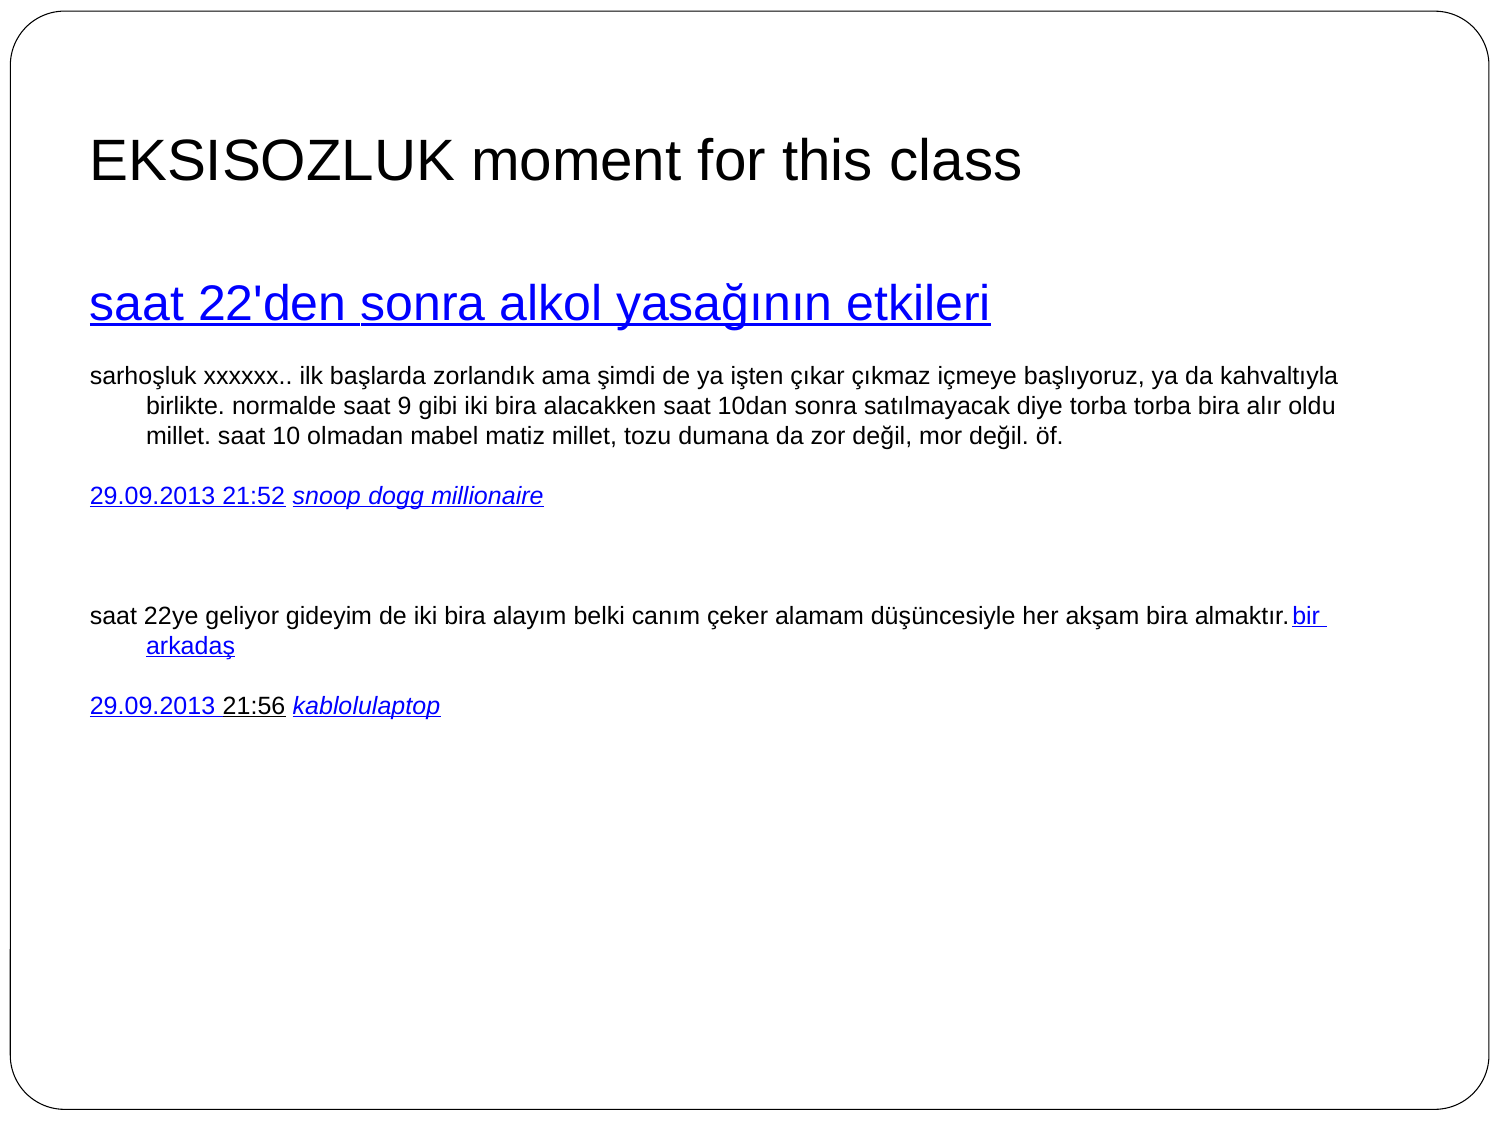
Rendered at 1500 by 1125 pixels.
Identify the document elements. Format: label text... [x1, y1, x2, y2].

list saat 22'den sonra alkol yasağının etkileri sarhoşluk xxxxxx.. ilk başlarda zorlandık ama şimdi de ya işten çıkar çıkmaz içmeye başlıyoruz, ya da kahvaltıyla birlikte. normalde saat 9 gibi iki bira alacakken saat 10dan sonra satılmayacak diye torba torba bira alır oldu millet. saat 10 olmadan mabel matiz millet, tozu dumana da zor değil, mor değil. öf. 29.09.2013 21:52 snoop dogg millionaire saat 22ye geliyor gideyim de iki bira alayım belki canım çeker alamam düşüncesiyle her akşam bira almaktır.bir arkadaş 29.09.2013 21:56 kablolulaptop [75, 262, 1425, 1005]
title EKSISOZLUK moment for this class [75, 45, 1425, 233]
